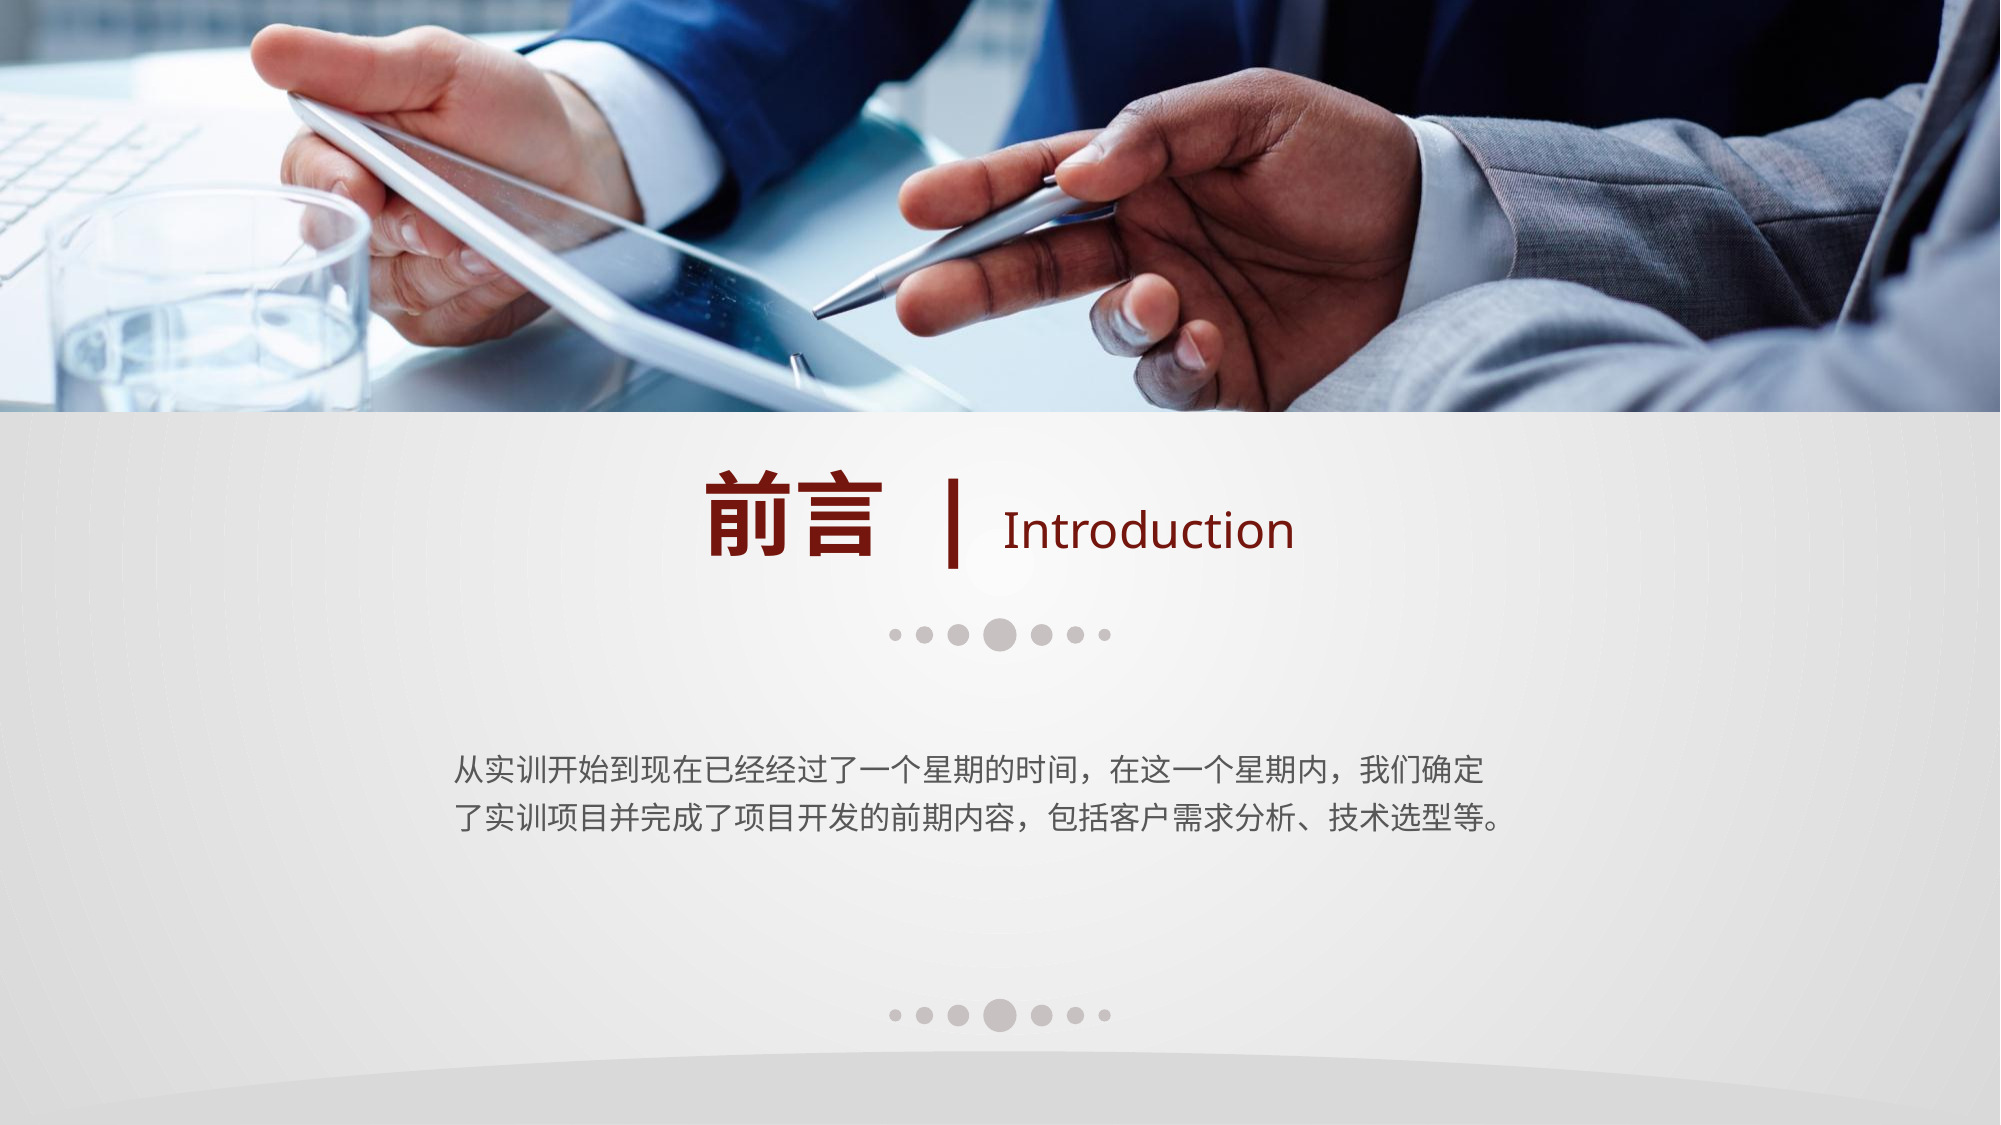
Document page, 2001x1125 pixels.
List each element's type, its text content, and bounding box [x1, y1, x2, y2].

text_box [0, 0, 2000, 413]
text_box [889, 618, 1111, 652]
text_box 前言 | Introduction [441, 449, 1559, 575]
text_box 从实训开始到现在已经经过了一个星期的时间，在这一个星期内，我们确定了实训项目并完成了项目开发的前期内容，包括客户需求分析、技术选型等。 [435, 730, 1503, 844]
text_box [889, 998, 1111, 1033]
